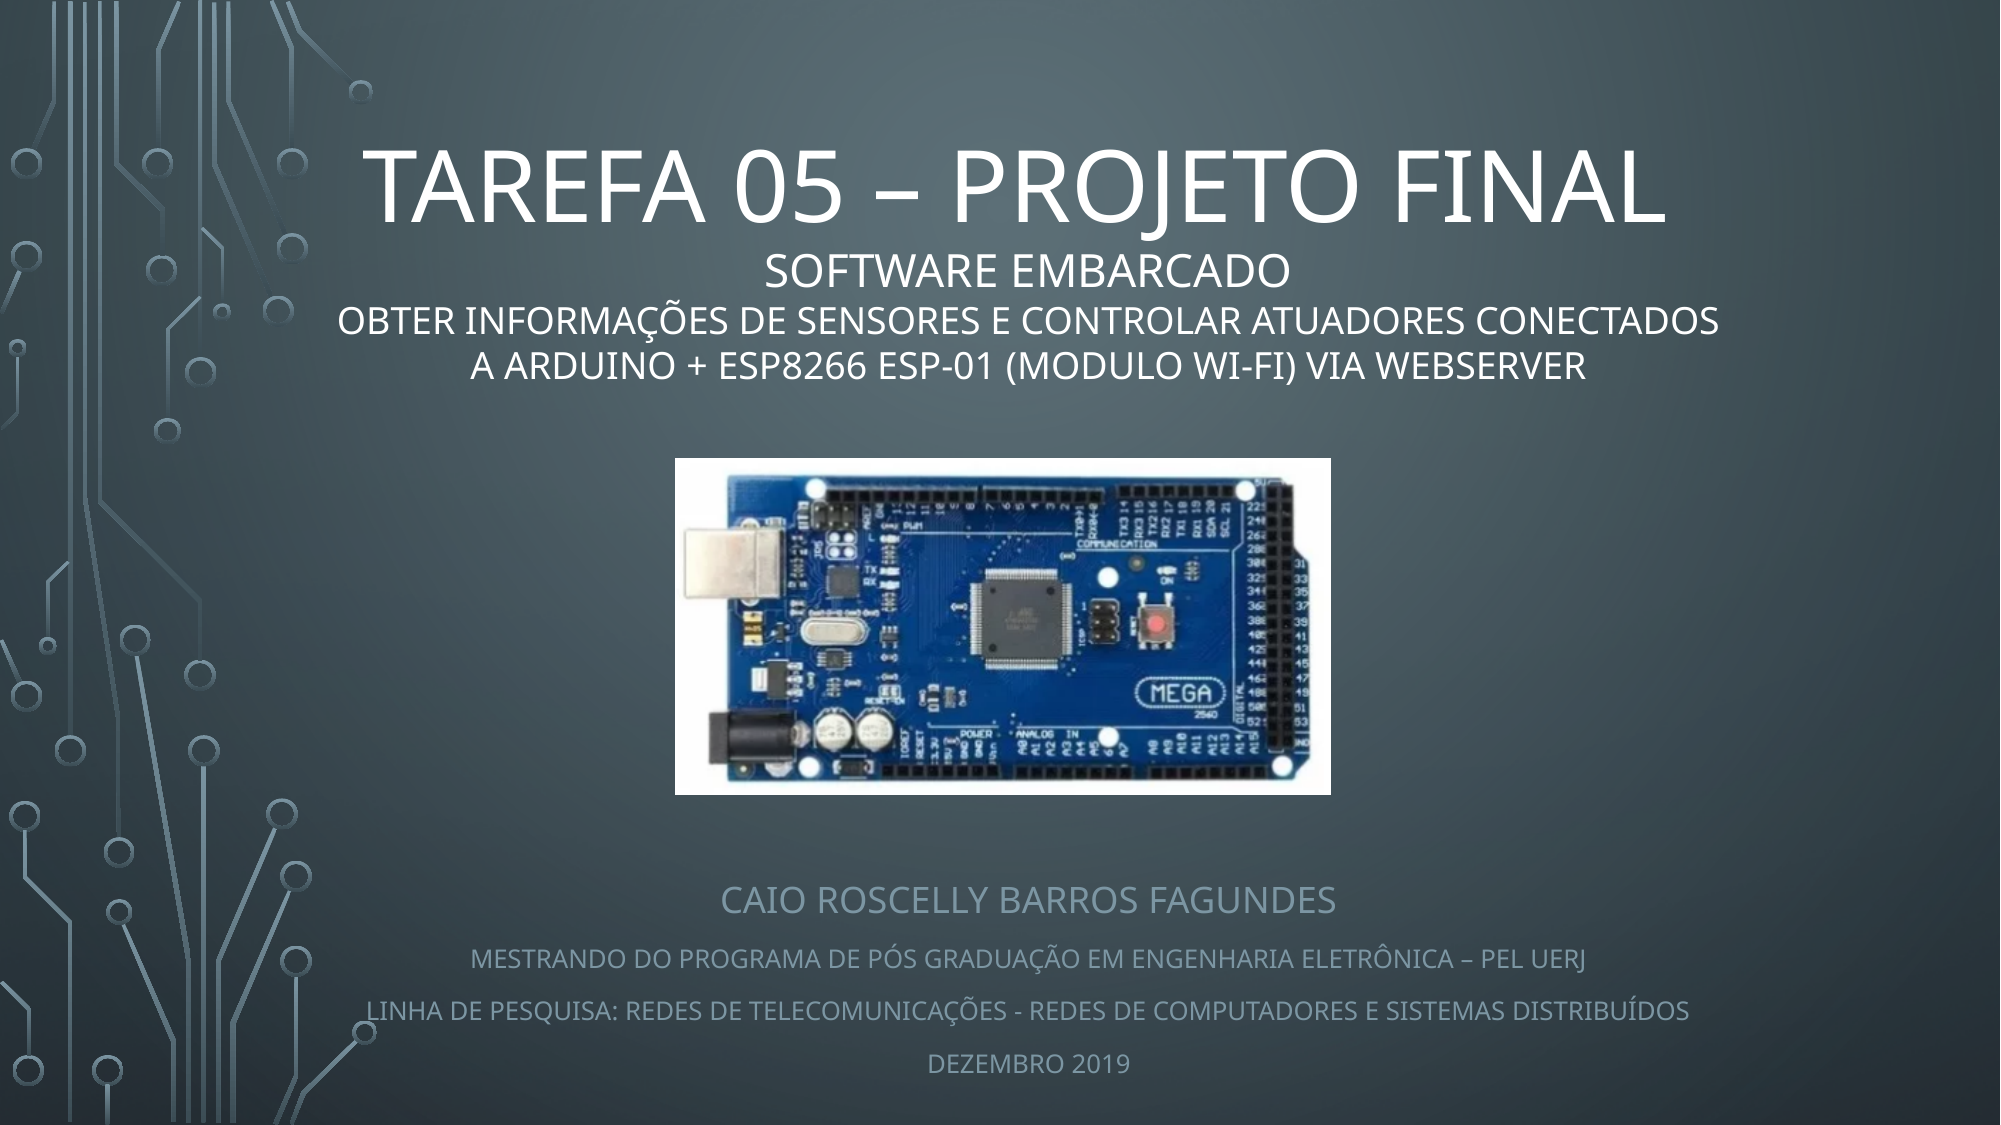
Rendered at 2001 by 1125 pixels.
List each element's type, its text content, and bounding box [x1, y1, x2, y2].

title Tarefa 05 – Projeto Final Software Embarcado obter informações de sensores e controlar atuadores conectados a arduino + esp8266 esp-01 (modulo wi-fi) via WebServer [307, 65, 1750, 395]
picture [675, 458, 1331, 795]
subtitle Caio Roscelly Barros Fagundes Mestrando do Programa de Pós Graduação em Engenharia Eletrônica – PEL UERJ Linha de Pesquisa: Redes de Telecomunicações - Redes de Computadores e Sistemas Distribuídos DEZEMBRO 2019 [307, 861, 1750, 1090]
